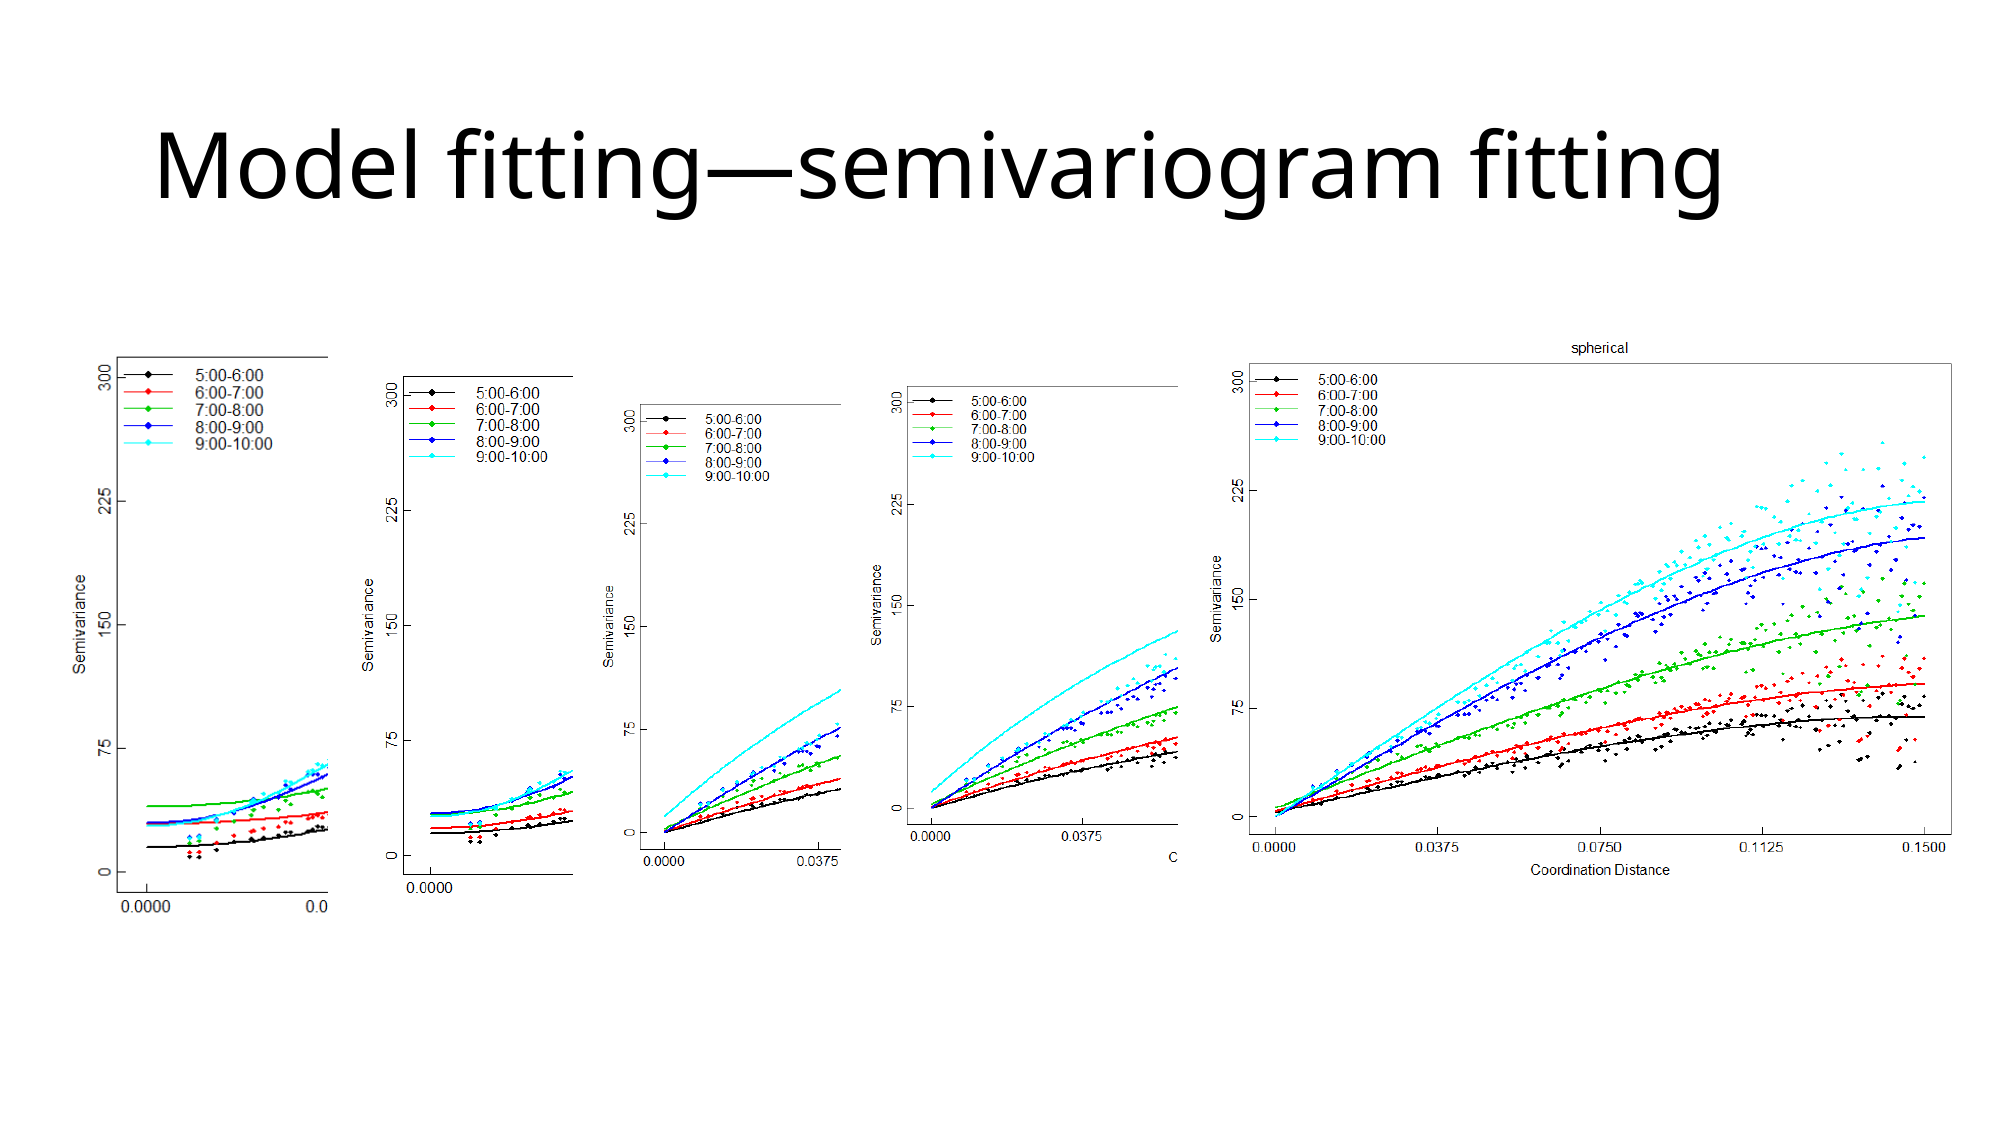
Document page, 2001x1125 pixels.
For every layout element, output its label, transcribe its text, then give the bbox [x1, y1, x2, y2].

picture [327, 293, 1987, 967]
title Model fitting—semivariogram fitting [137, 59, 1863, 278]
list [37, 277, 956, 992]
